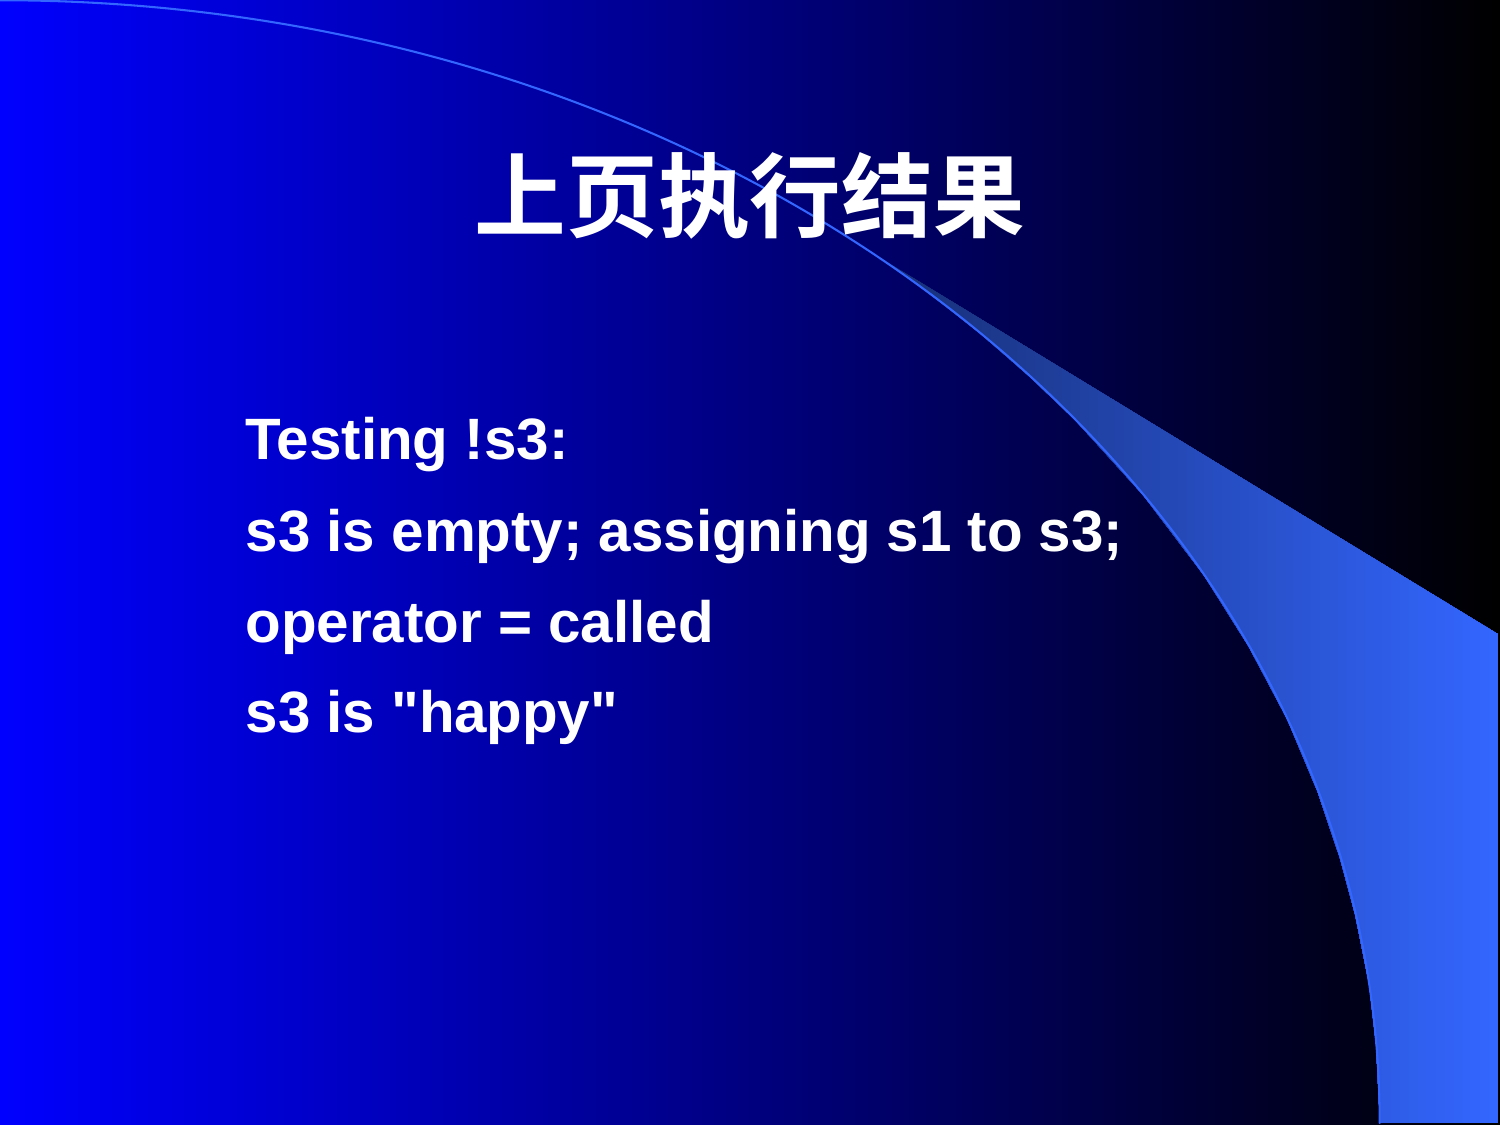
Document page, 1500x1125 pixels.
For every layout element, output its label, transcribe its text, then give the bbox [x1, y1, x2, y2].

text_box Testing !s3: s3 is empty; assigning s1 to s3; operator = called s3 is "happy" [230, 373, 1140, 752]
title 上页执行结果 [112, 99, 1388, 288]
